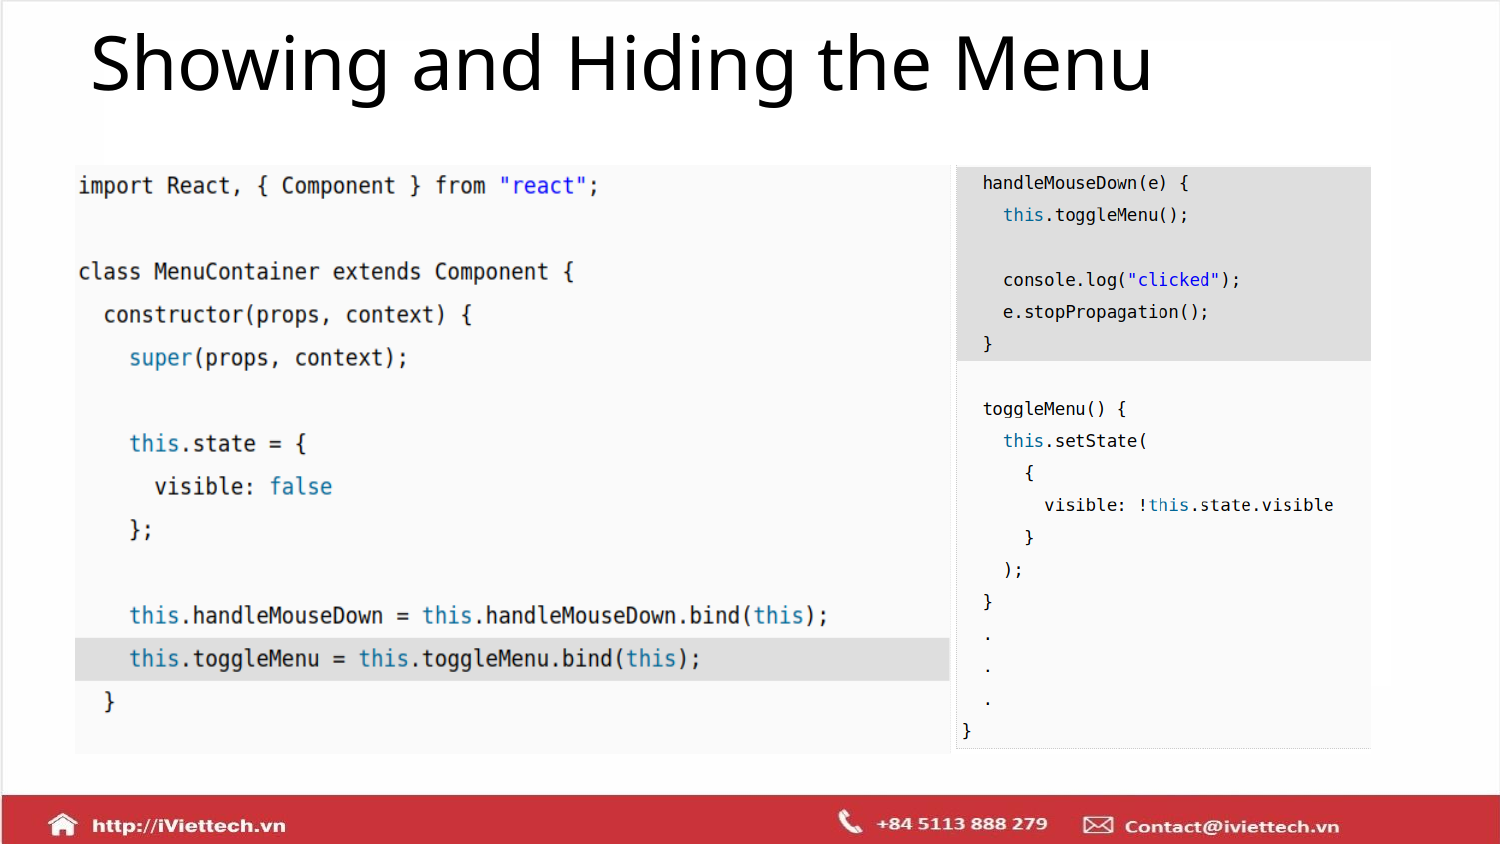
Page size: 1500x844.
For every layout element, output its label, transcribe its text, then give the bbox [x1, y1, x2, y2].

picture [0, 0, 1500, 844]
title Showing and Hiding the Menu [75, 33, 1425, 175]
